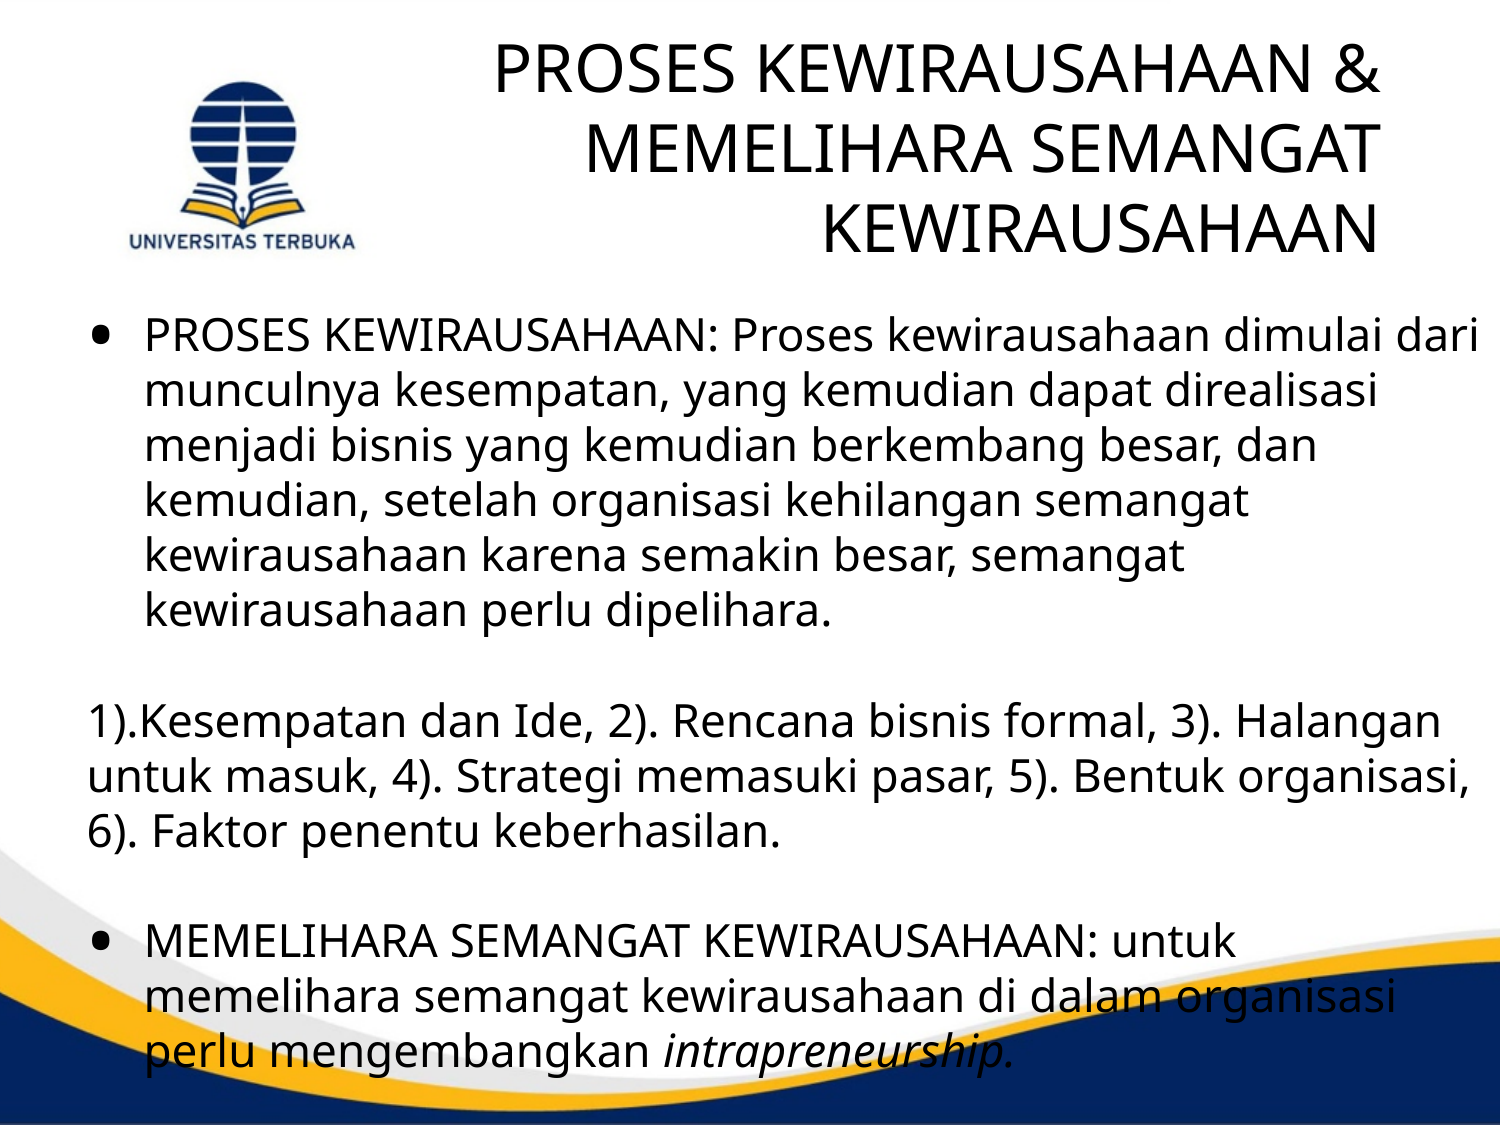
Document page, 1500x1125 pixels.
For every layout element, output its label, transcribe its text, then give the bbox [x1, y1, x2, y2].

title PROSES KEWIRAUSAHAAN & MEMELIHARA SEMANGAT KEWIRAUSAHAAN [146, 29, 1388, 263]
picture [0, 0, 1500, 1125]
list PROSES KEWIRAUSAHAAN: Proses kewirausahaan dimulai dari munculnya kesempatan, yang kemudian dapat direalisasi menjadi bisnis yang kemudian berkembang besar, dan kemudian, setelah organisasi kehilangan semangat kewirausahaan karena semakin besar, semangat kewirausahaan perlu dipelihara. 1).Kesempatan dan Ide, 2). Rencana bisnis formal, 3). Halangan untuk masuk, 4). Strategi memasuki pasar, 5). Bentuk organisasi, 6). Faktor penentu keberhasilan. MEMELIHARA SEMANGAT KEWIRAUSAHAAN: untuk memelihara semangat kewirausahaan di dalam organisasi perlu mengembangkan intrapreneurship. [50, 299, 1488, 1050]
text_box [124, 1050, 1359, 1078]
